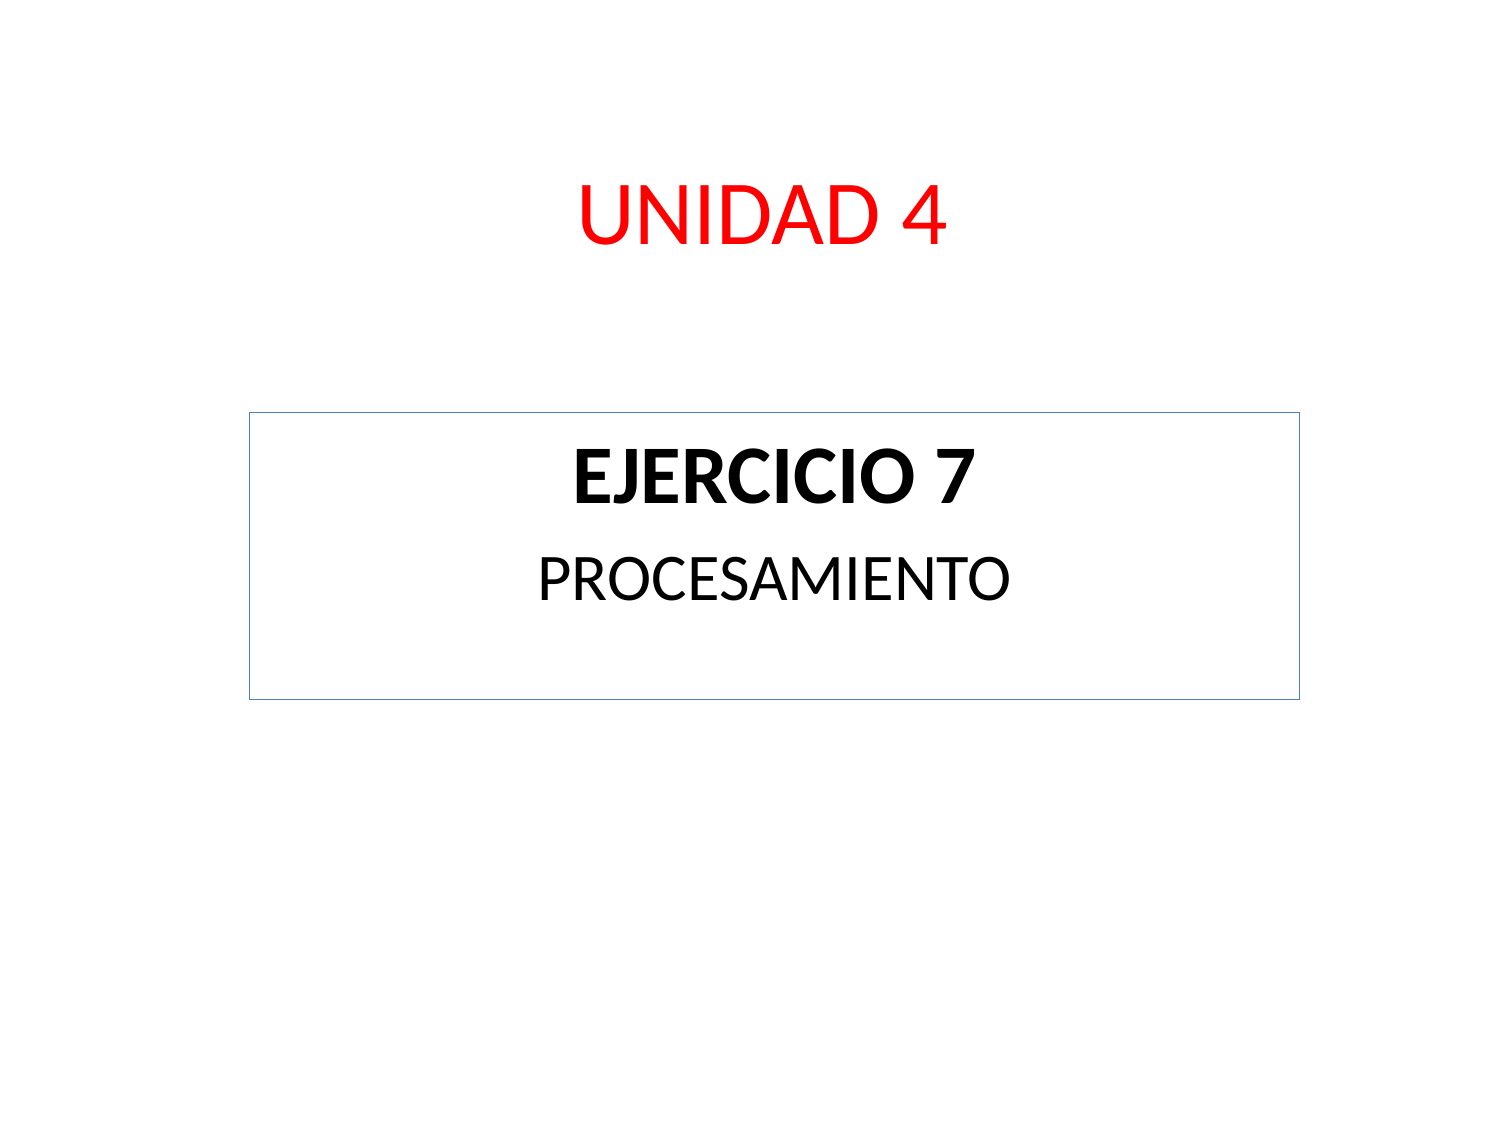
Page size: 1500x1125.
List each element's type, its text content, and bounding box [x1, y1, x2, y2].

title UNIDAD 4 [125, 87, 1400, 329]
subtitle EJERCICIO 7 PROCESAMIENTO [249, 412, 1300, 700]
